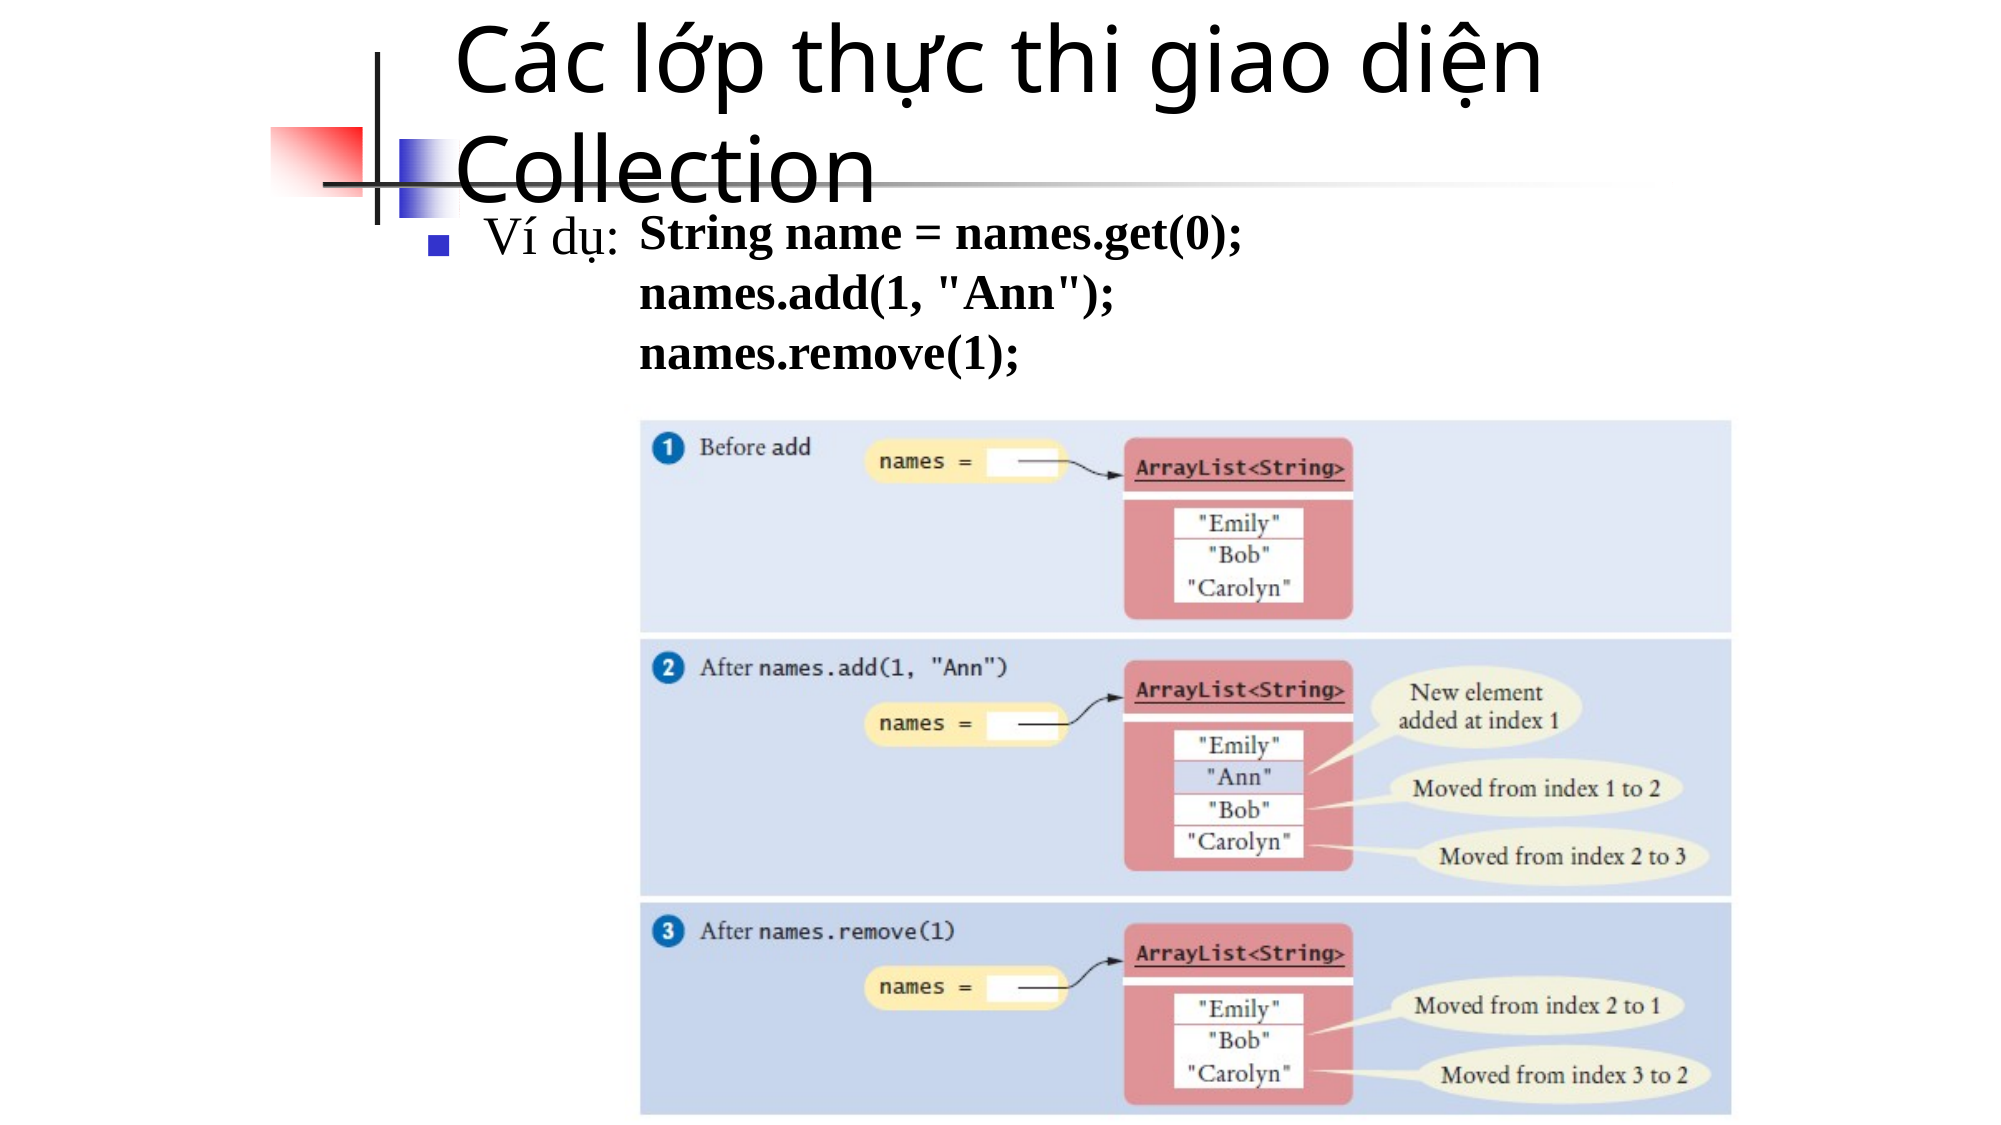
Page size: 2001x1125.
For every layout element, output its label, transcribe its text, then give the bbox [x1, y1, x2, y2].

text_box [270, 52, 1673, 225]
text_box [624, 404, 1740, 1125]
text_box ◼ Ví dụ: [423, 225, 625, 265]
title Các lớp thực thi giao diện Collection [451, 0, 1646, 52]
text_box String name = names.get(0); names.add(1, "Ann"); names.remove(1); [637, 225, 1451, 380]
